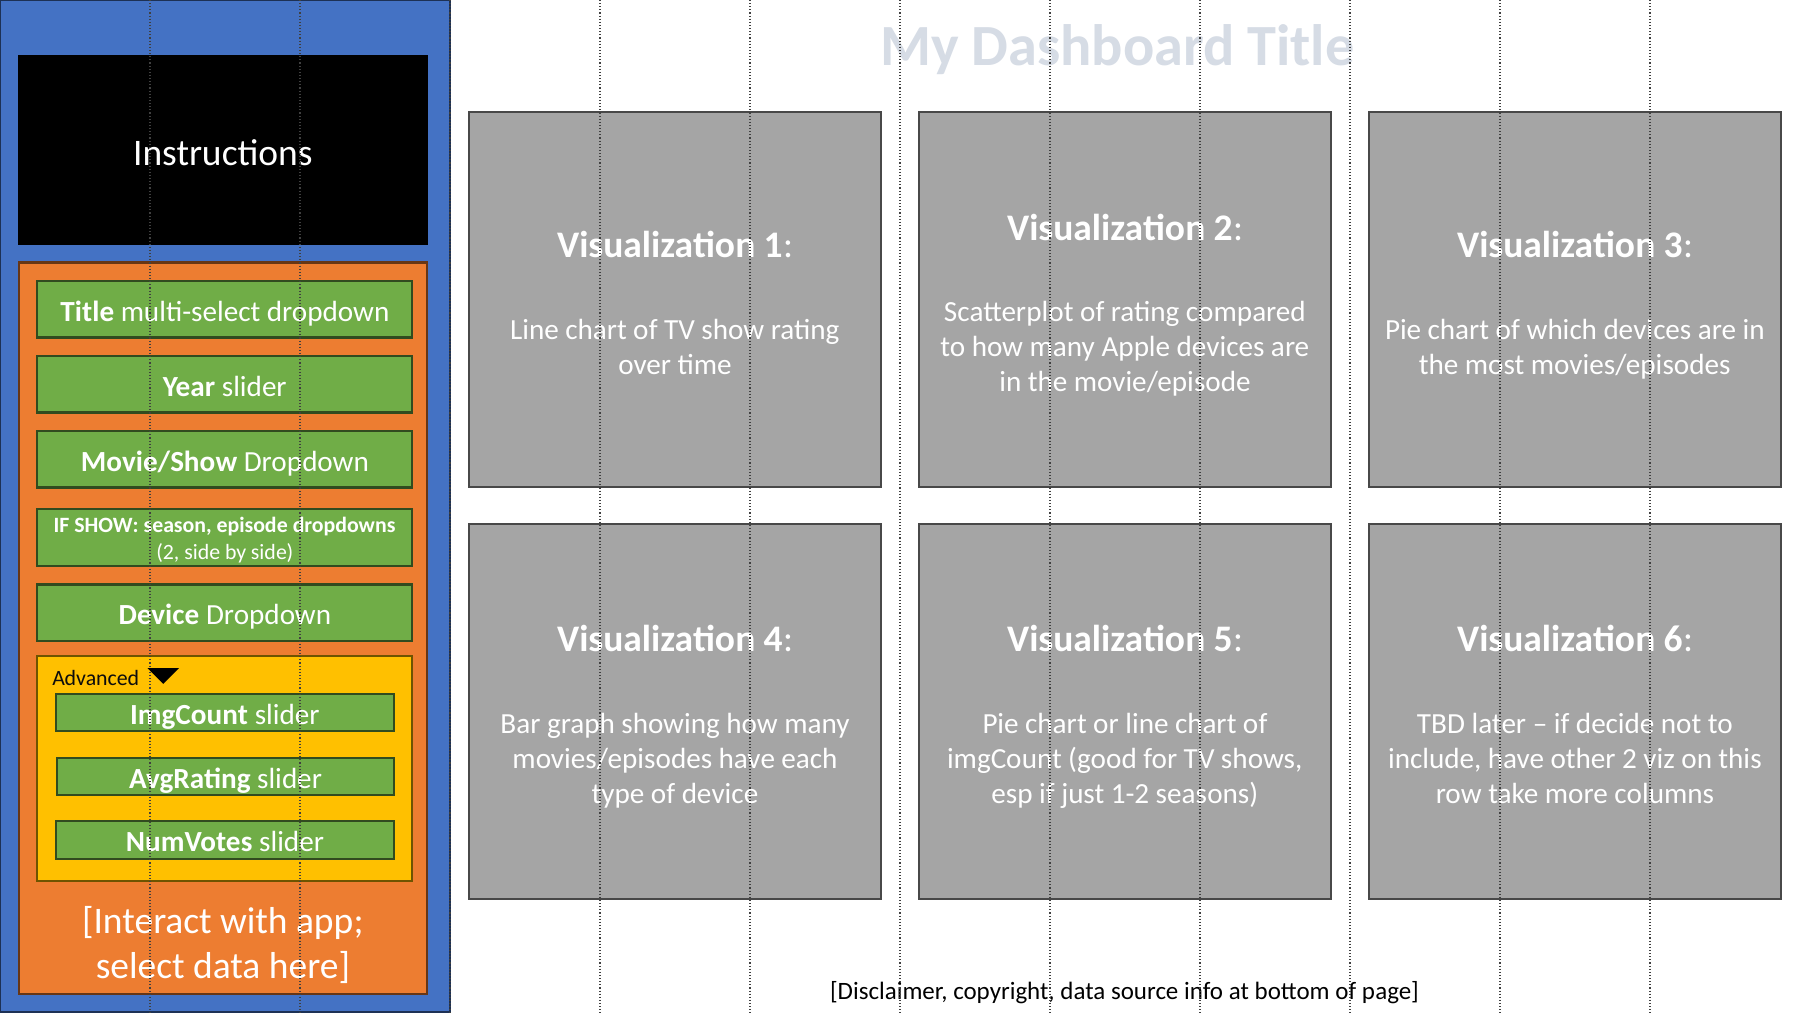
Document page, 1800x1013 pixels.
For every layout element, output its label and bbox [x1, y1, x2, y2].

table_header [1200, 0, 1350, 1013]
table_header [150, 0, 300, 1013]
table_header [900, 0, 1050, 1013]
table_header [1500, 0, 1650, 1013]
table_header [450, 0, 600, 1013]
table_header [1350, 0, 1500, 1013]
table_header [600, 0, 750, 1013]
table_header [1050, 0, 1200, 1013]
table_header [0, 0, 150, 1013]
table_header [750, 0, 900, 1013]
table_header [300, 0, 450, 1013]
text_box [147, 668, 180, 684]
table_header [1650, 0, 1800, 1013]
